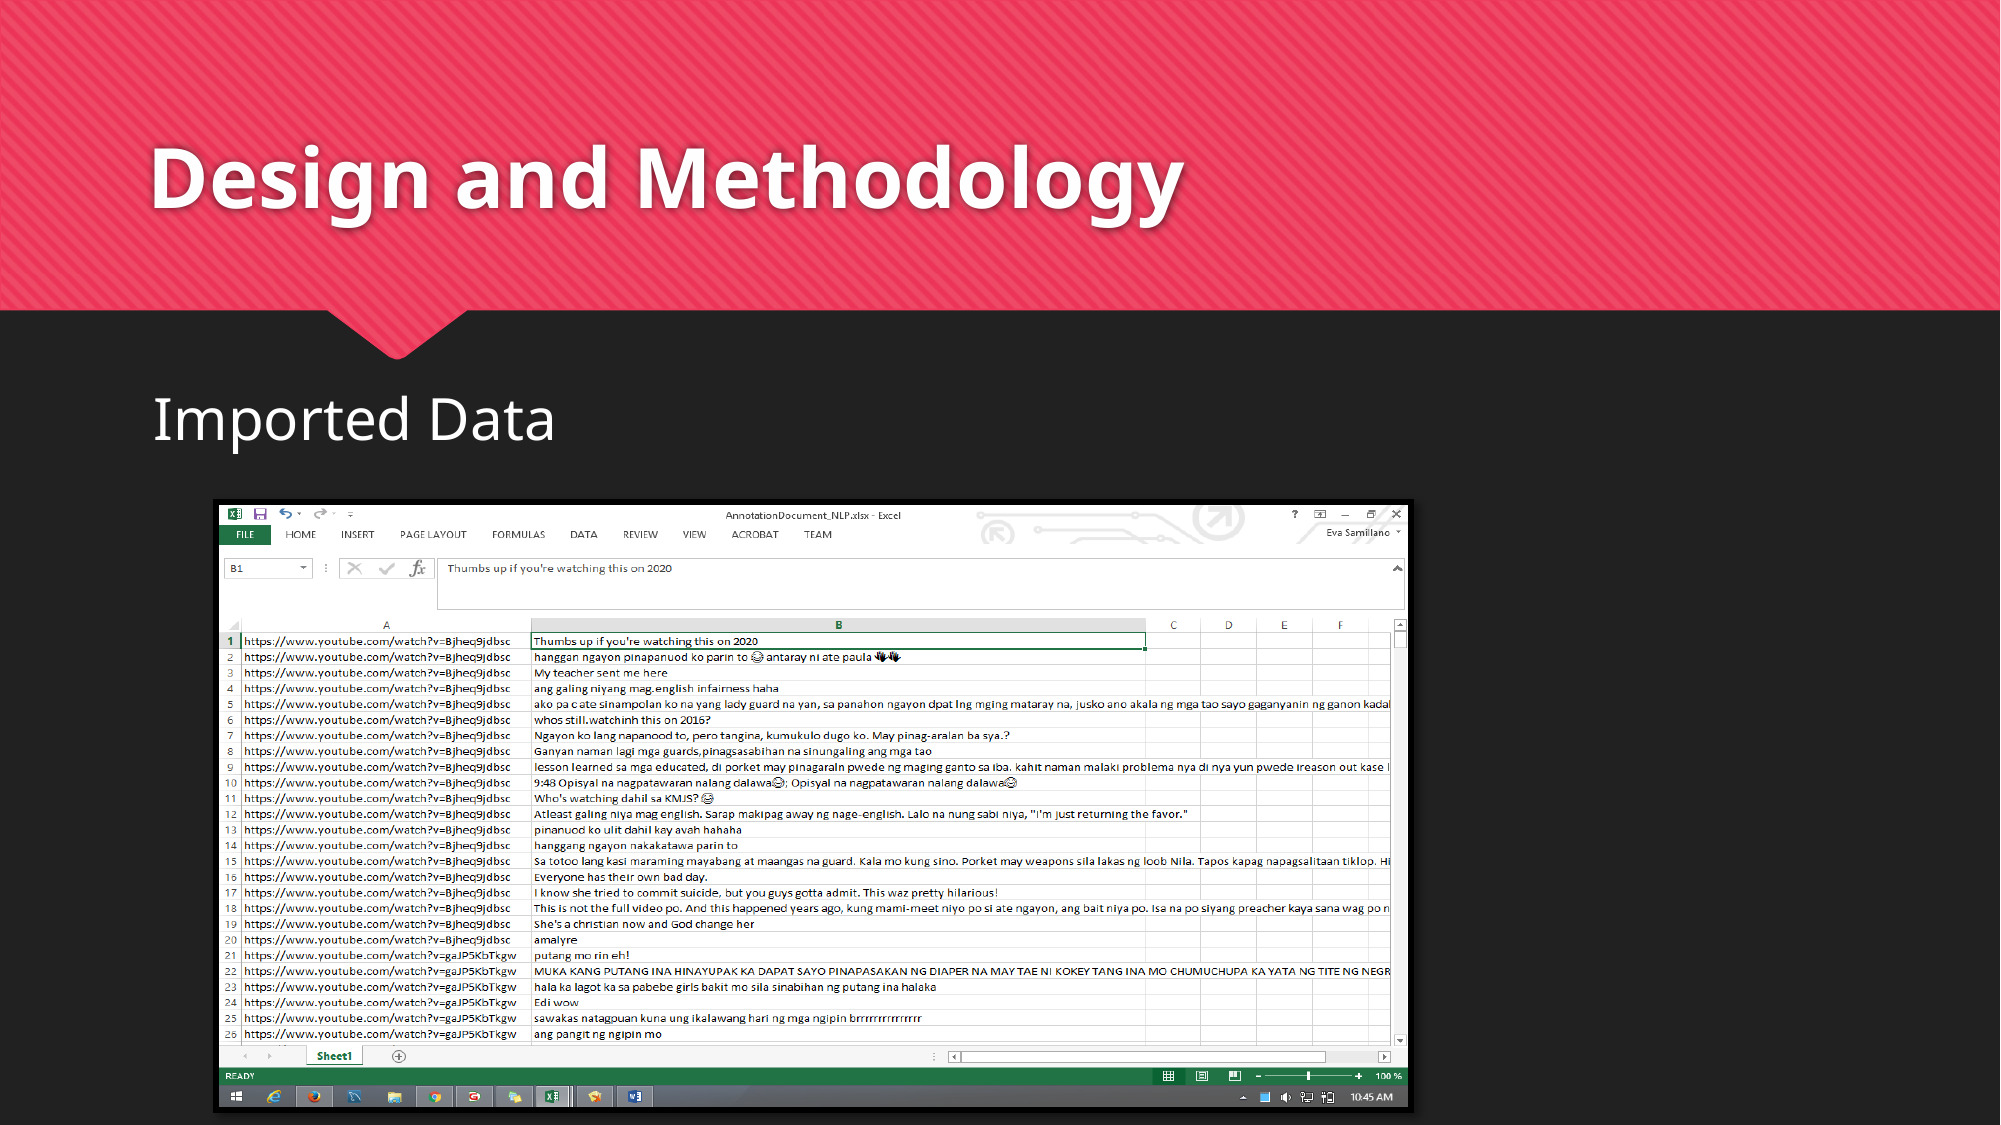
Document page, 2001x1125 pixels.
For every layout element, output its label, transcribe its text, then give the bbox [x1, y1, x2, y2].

text_box Imported Data [0, 375, 814, 460]
title Design and Methodology [132, 73, 1868, 233]
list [219, 504, 1409, 1108]
